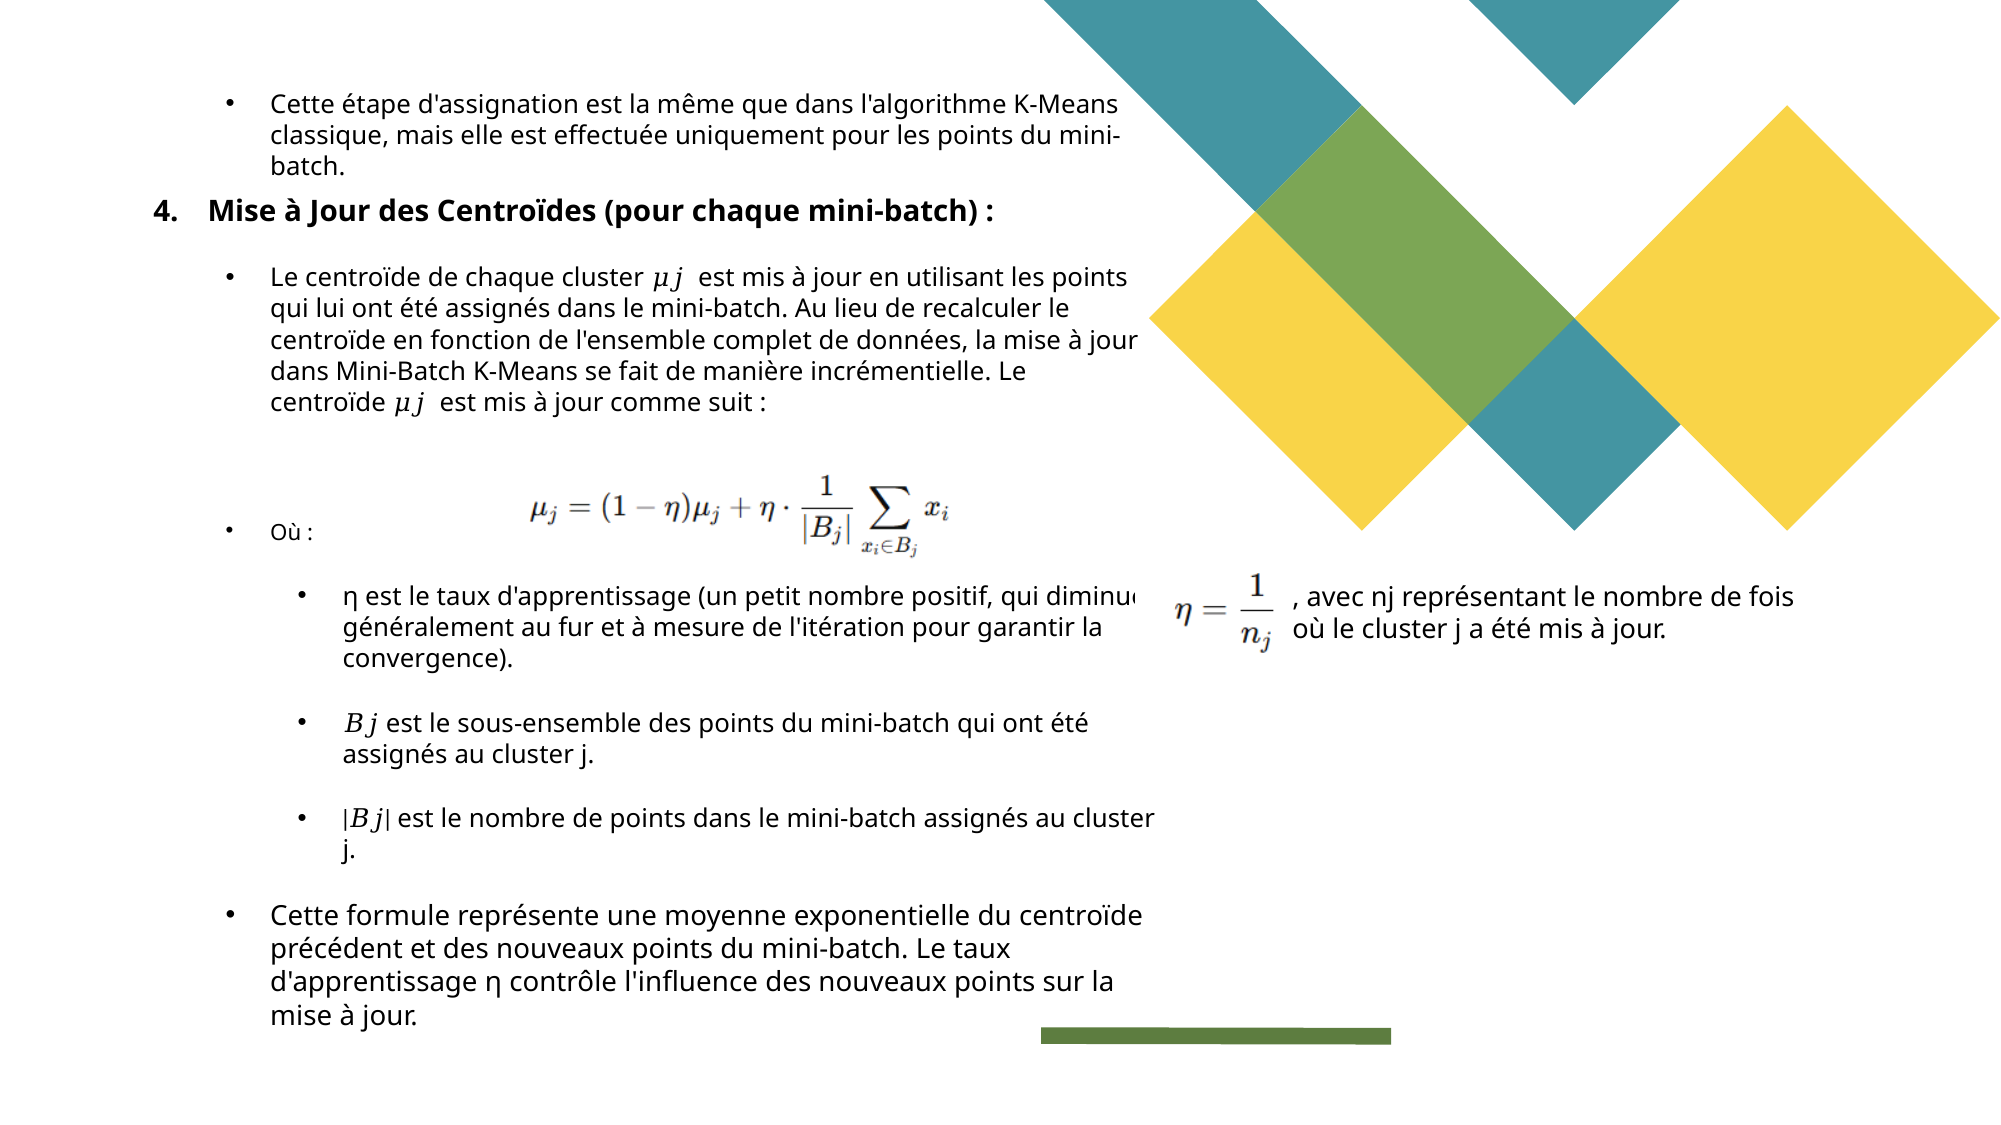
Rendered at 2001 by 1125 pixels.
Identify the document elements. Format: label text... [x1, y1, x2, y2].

text_box Cette étape d'assignation est la même que dans l'algorithme K-Means classique, mais elle est effectuée uniquement pour les points du mini-batch. Mise à Jour des Centroïdes (pour chaque mini-batch) : Le centroïde de chaque cluster 𝜇𝑗​ est mis à jour en utilisant les points qui lui ont été assignés dans le mini-batch. Au lieu de recalculer le centroïde en fonction de l'ensemble complet de données, la mise à jour dans Mini-Batch K-Means se fait de manière incrémentielle. Le centroïde 𝜇𝑗​ est mis à jour comme suit : Où : η est le taux d'apprentissage (un petit nombre positif, qui diminue généralement au fur et à mesure de l'itération pour garantir la convergence). 𝐵𝑗 est le sous-ensemble des points du mini-batch qui ont été assignés au cluster j. ∣𝐵𝑗∣ est le nombre de points dans le mini-batch assignés au cluster j. Cette formule représente une moyenne exponentielle du centroïde précédent et des nouveaux points du mini-batch. Le taux d'apprentissage η contrôle l'influence des nouveaux points sur la mise à jour. [89, 49, 1161, 1039]
picture [1135, 562, 1320, 663]
text_box , avec nj représentant le nombre de fois où le cluster j a été mis à jour. [1320, 572, 1843, 652]
picture [523, 470, 956, 571]
